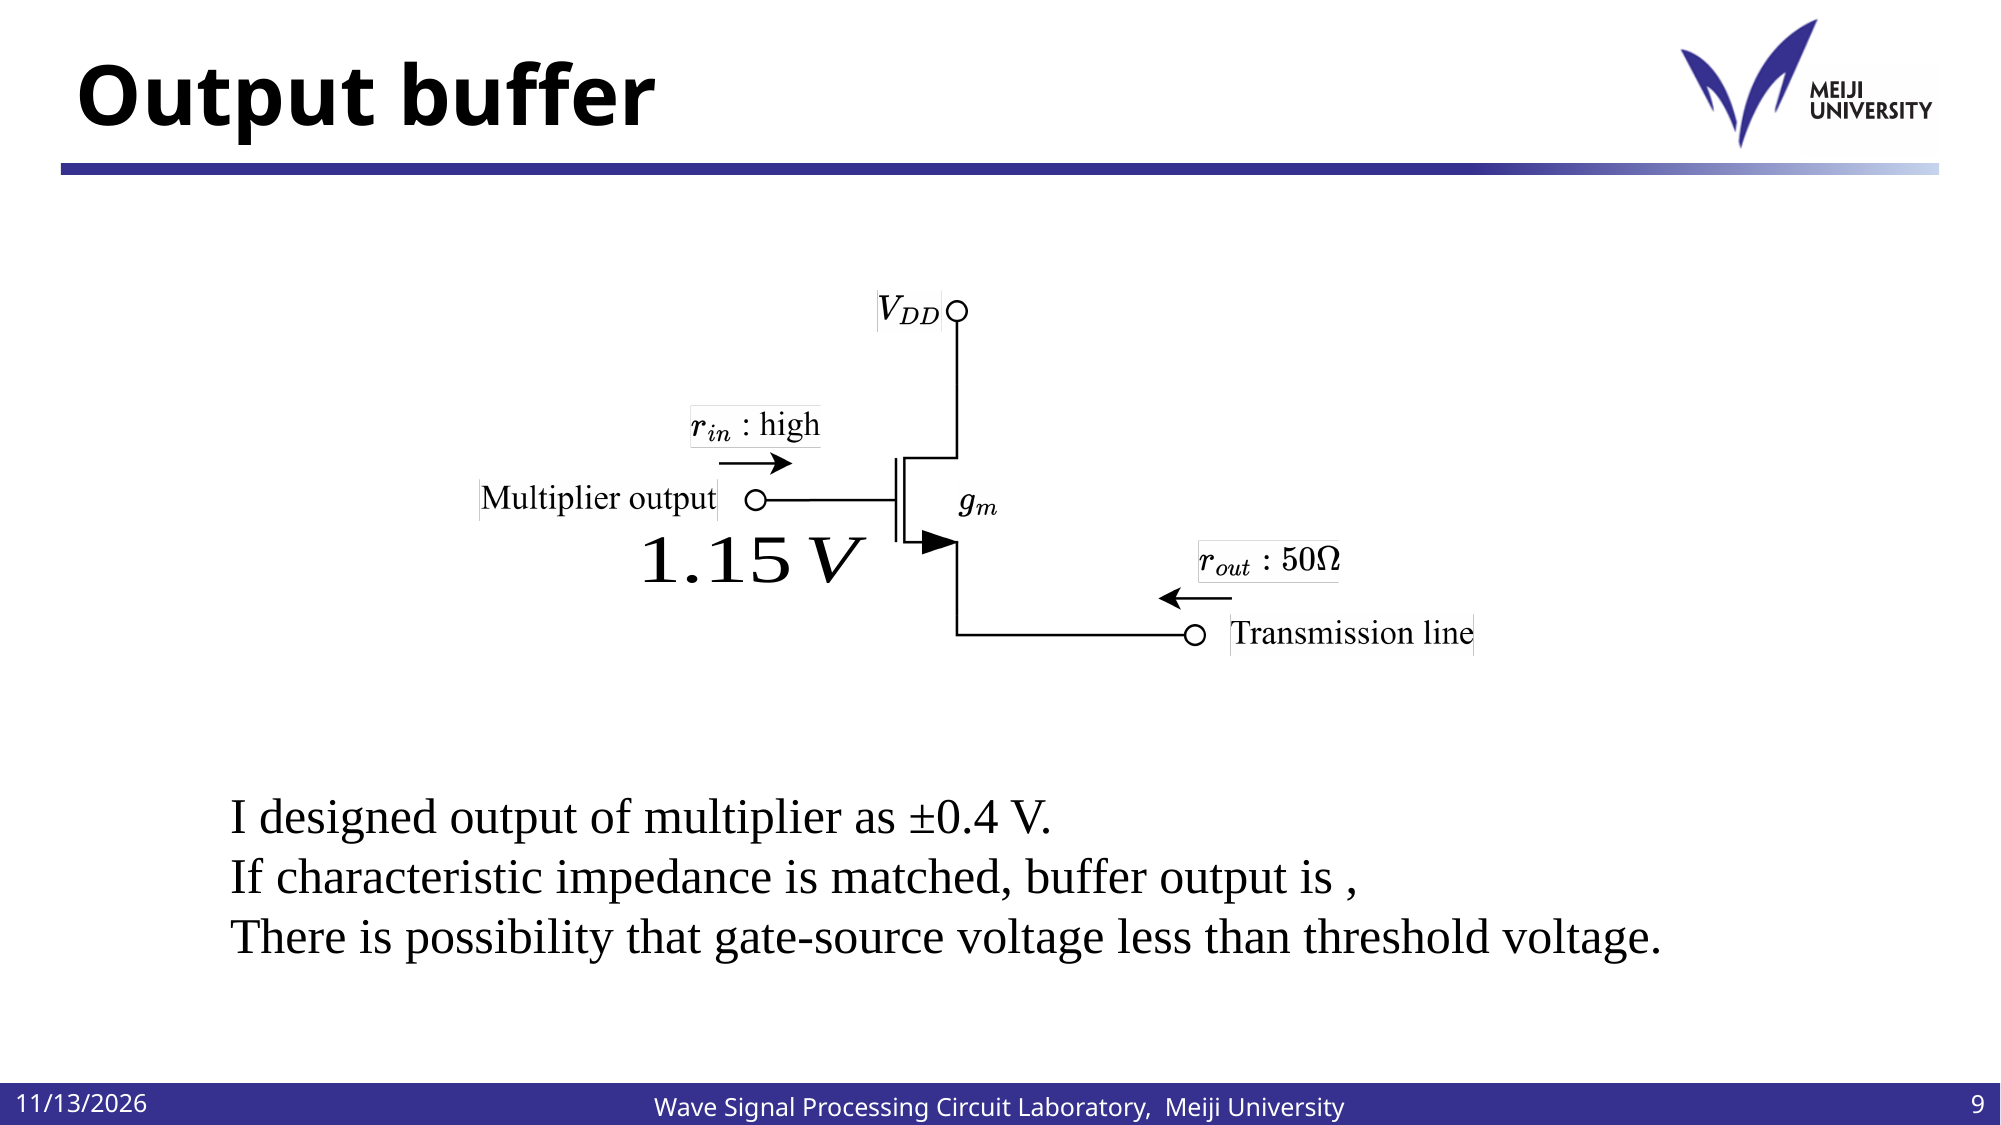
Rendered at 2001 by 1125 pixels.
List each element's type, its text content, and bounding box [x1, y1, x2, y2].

picture [1675, 16, 1939, 156]
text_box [449, 256, 1498, 673]
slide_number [0, 1074, 450, 1125]
footer Wave Signal Processing Circuit Laboratory, Meiji University [588, 1078, 1412, 1125]
title Output buffer [60, 34, 1786, 164]
slide_number 9 [1550, 1075, 2000, 1125]
